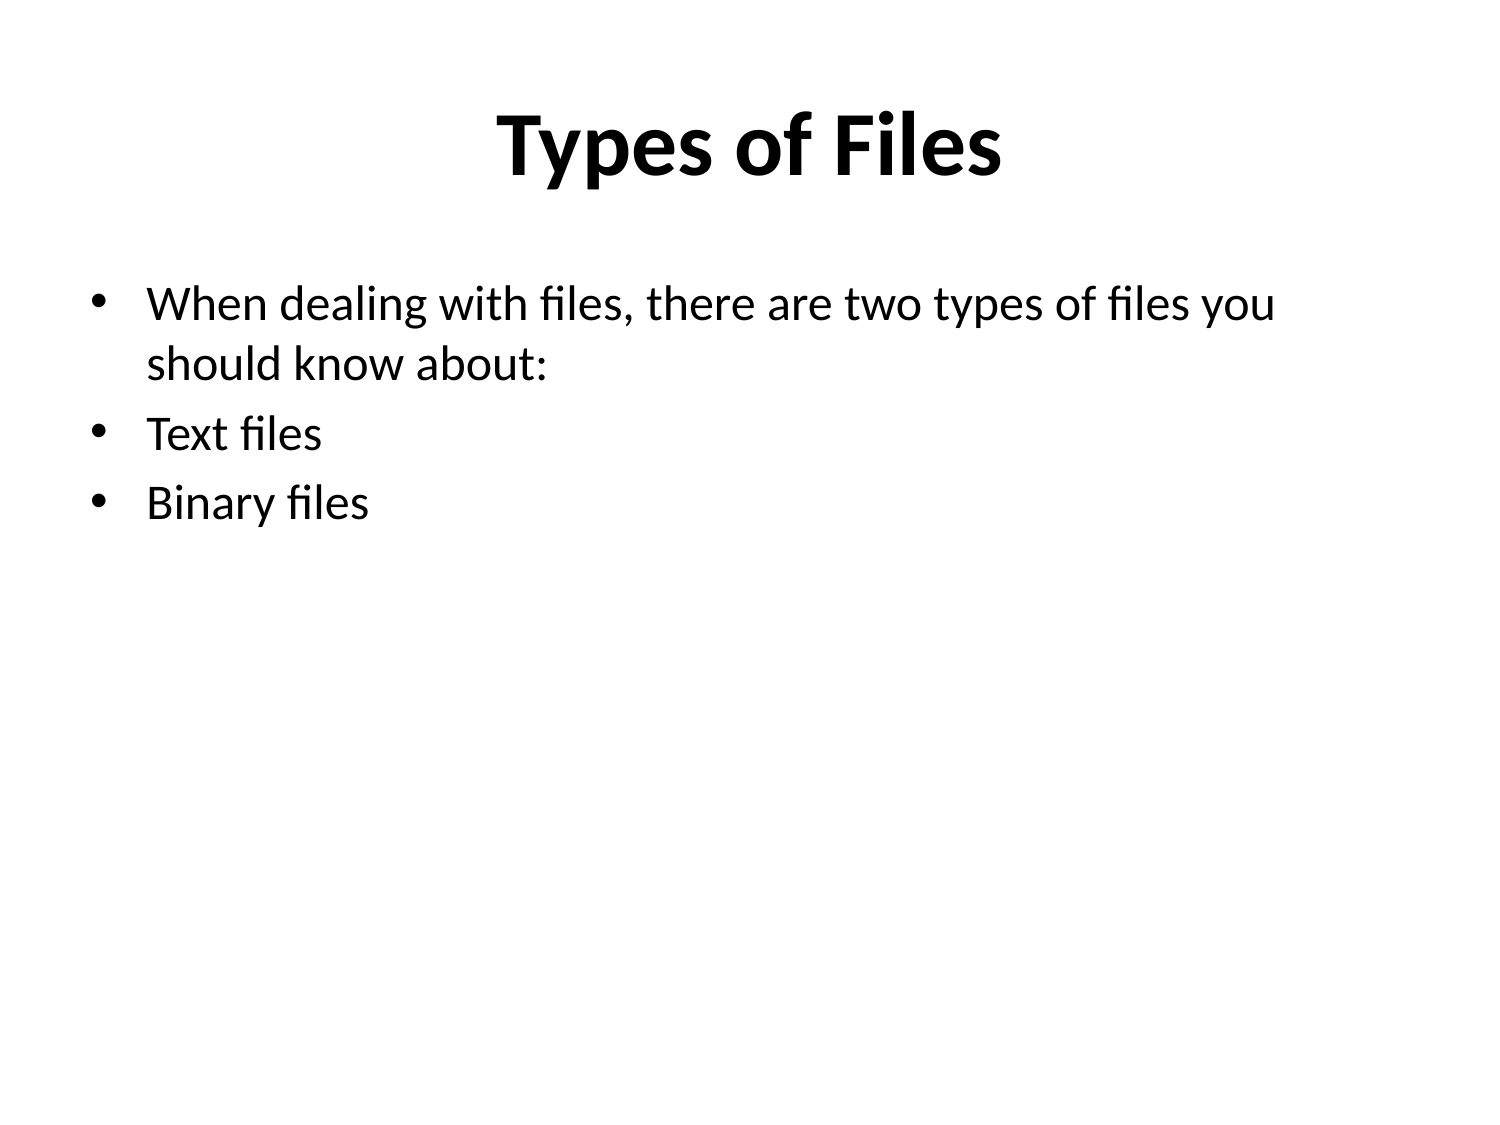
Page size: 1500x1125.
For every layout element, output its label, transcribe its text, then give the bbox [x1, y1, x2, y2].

title Types of Files [75, 45, 1425, 233]
list When dealing with files, there are two types of files you should know about: Text files Binary files [75, 262, 1425, 1005]
